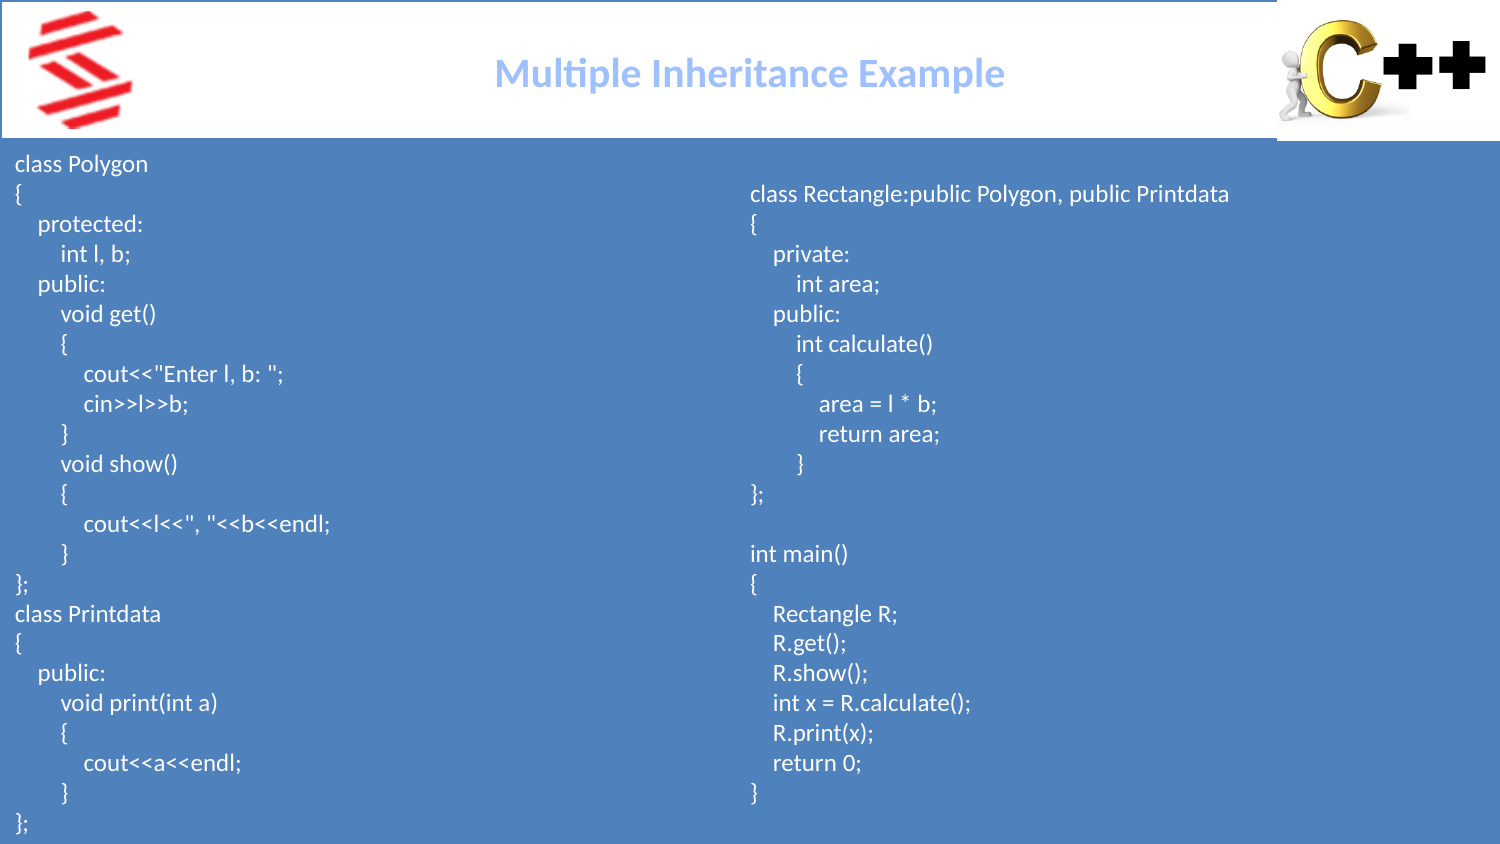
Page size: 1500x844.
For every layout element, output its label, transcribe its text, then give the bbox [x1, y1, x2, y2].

title Multiple Inheritance Example [0, 0, 1274, 143]
text_box class Polygon { protected: int l, b; public: void get() { cout<<"Enter l, b: "; cin>>l>>b; } void show() { cout<<l<<", "<<b<<endl; } }; class Printdata { public: void print(int a) { cout<<a<<endl; } }; class Rectangle:public Polygon, public Printdata { private: int area; public: int calculate() { area = l * b; return area; } }; int main() { Rectangle R; R.get(); R.show(); int x = R.calculate(); R.print(x); return 0; } [0, 143, 1500, 844]
picture [23, 11, 141, 130]
picture [1277, 0, 1500, 141]
